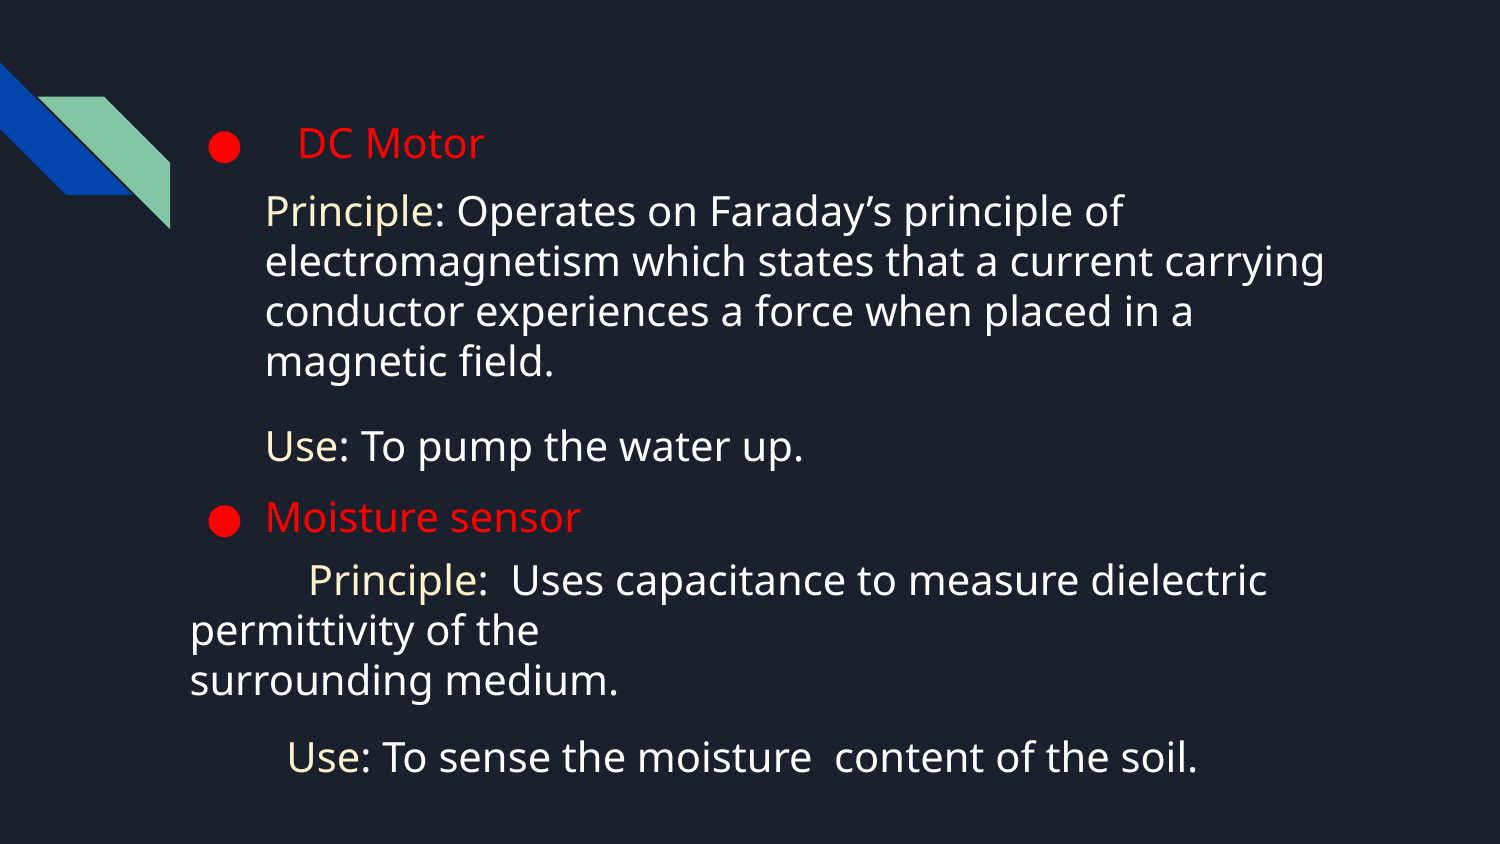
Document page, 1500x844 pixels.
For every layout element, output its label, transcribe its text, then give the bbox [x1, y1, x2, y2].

text_box Moisture sensor Principle: Uses capacitance to measure dielectric permittivity of the surrounding medium. Use: To sense the moisture content of the soil. [174, 476, 1375, 797]
text_box DC Motor Principle: Operates on Faraday’s principle of electromagnetism which states that a current carrying conductor experiences a force when placed in a magnetic field. Use: To pump the water up. [174, 102, 1375, 476]
